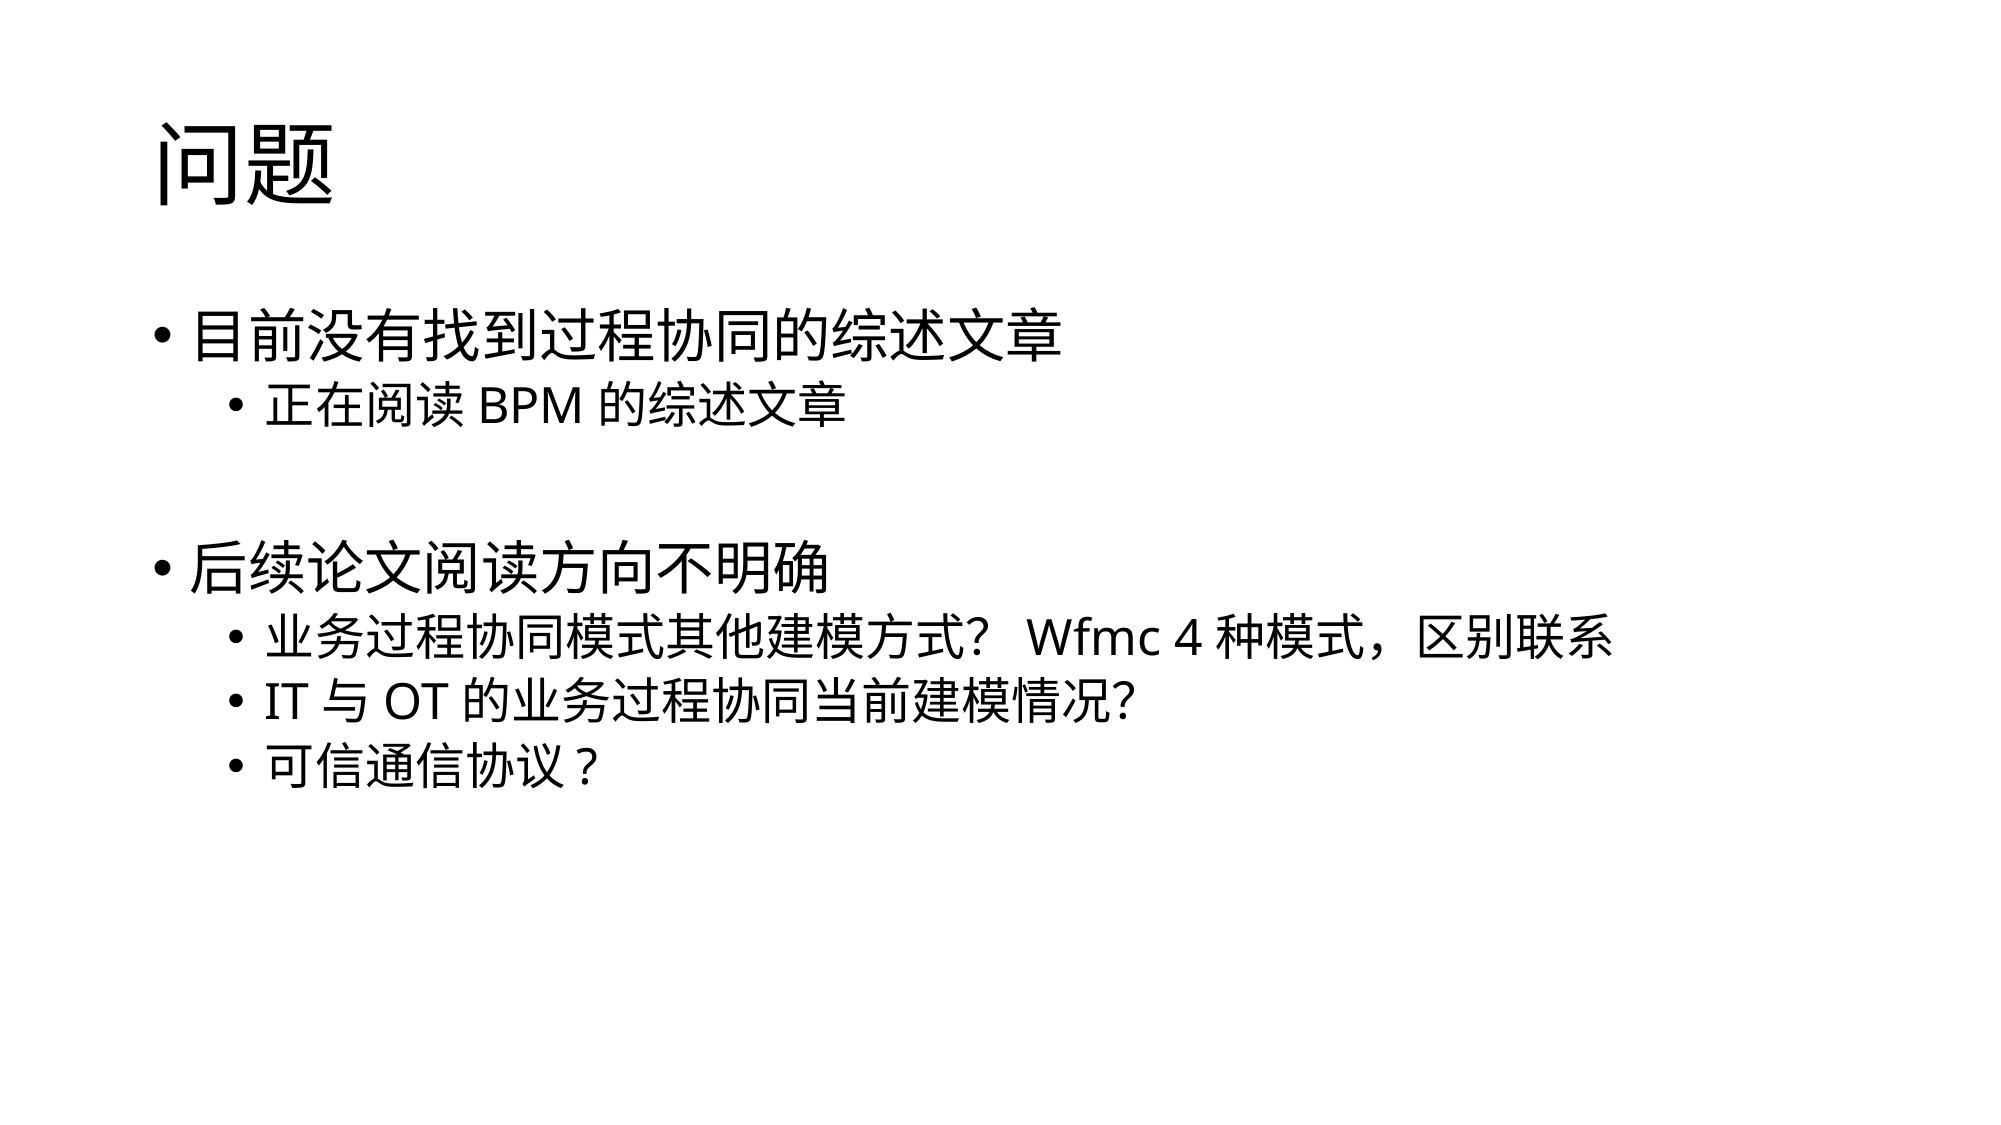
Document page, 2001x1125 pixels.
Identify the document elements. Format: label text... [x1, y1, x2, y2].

list 目前没有找到过程协同的综述文章 正在阅读BPM的综述文章 后续论文阅读方向不明确 业务过程协同模式其他建模方式？Wfmc 4种模式，区别联系 IT与OT的业务过程协同当前建模情况？ 可信通信协议? [137, 299, 1863, 1014]
title 问题 [137, 59, 1863, 278]
